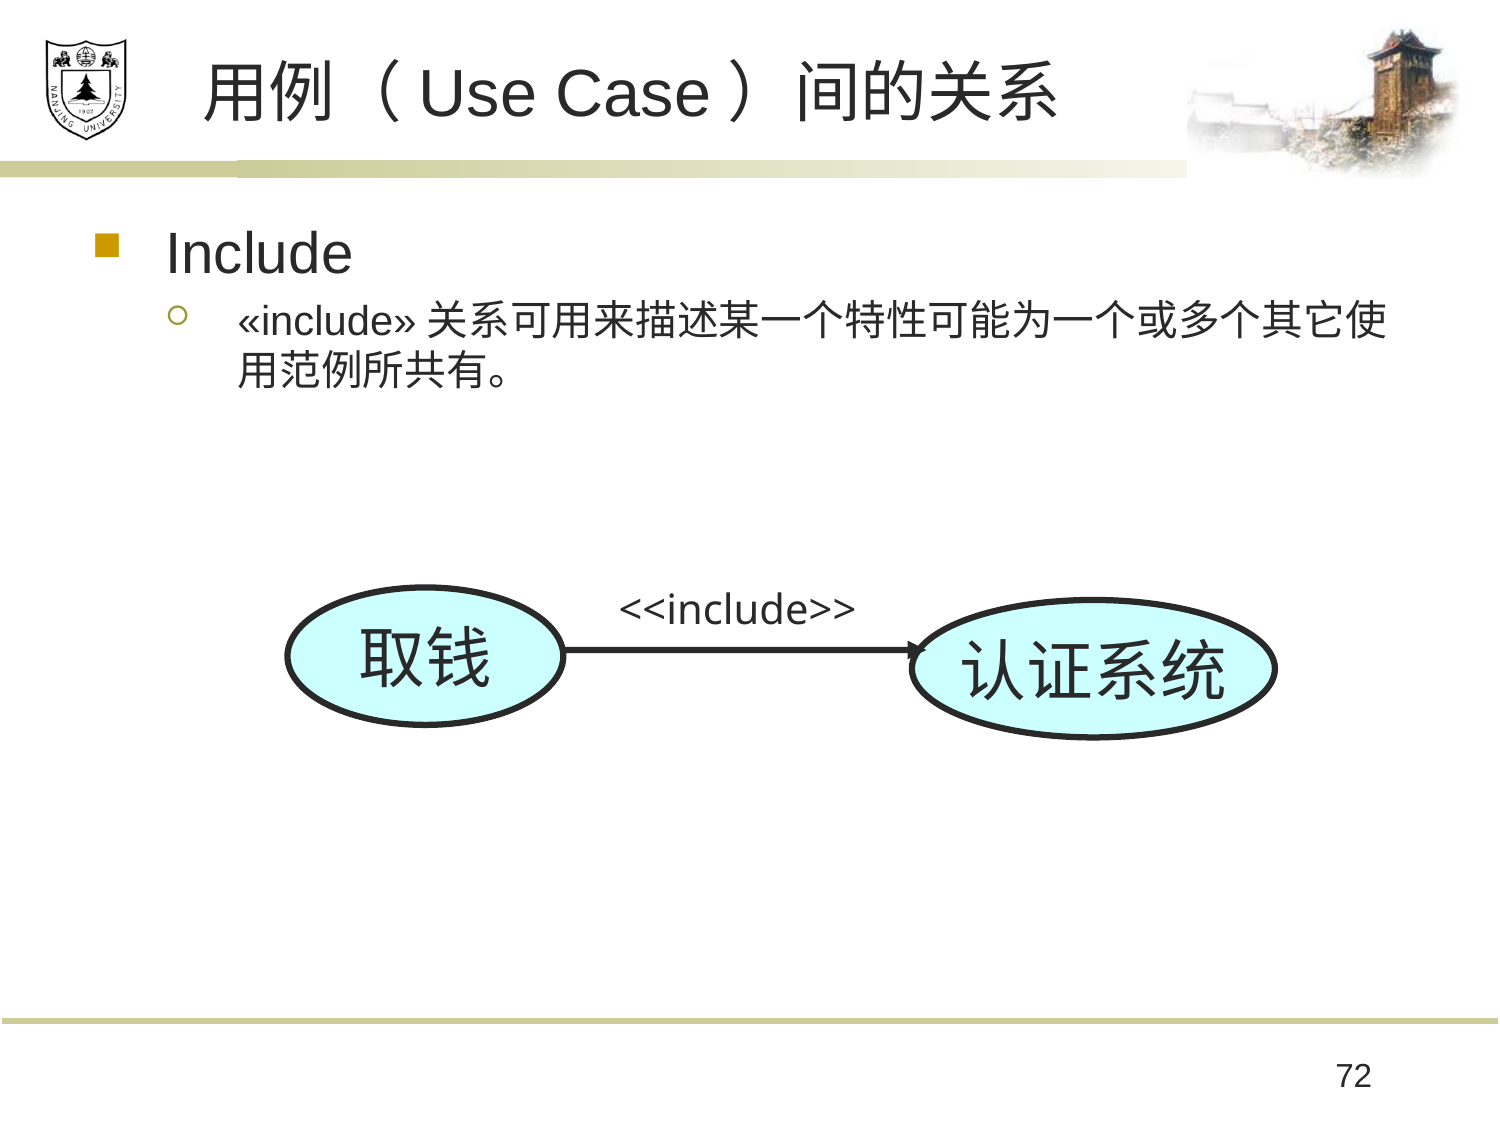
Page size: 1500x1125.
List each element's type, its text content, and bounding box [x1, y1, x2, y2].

picture [1187, 27, 1459, 178]
slide_number 72 [1234, 1046, 1388, 1107]
title 用例（Use Case）间的关系 [171, 42, 1093, 138]
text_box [287, 574, 1276, 738]
picture [2, 1018, 1498, 1024]
list Include «include»关系可用来描述某一个特性可能为一个或多个其它使用范例所共有。 [76, 208, 1413, 964]
picture [41, 36, 131, 143]
